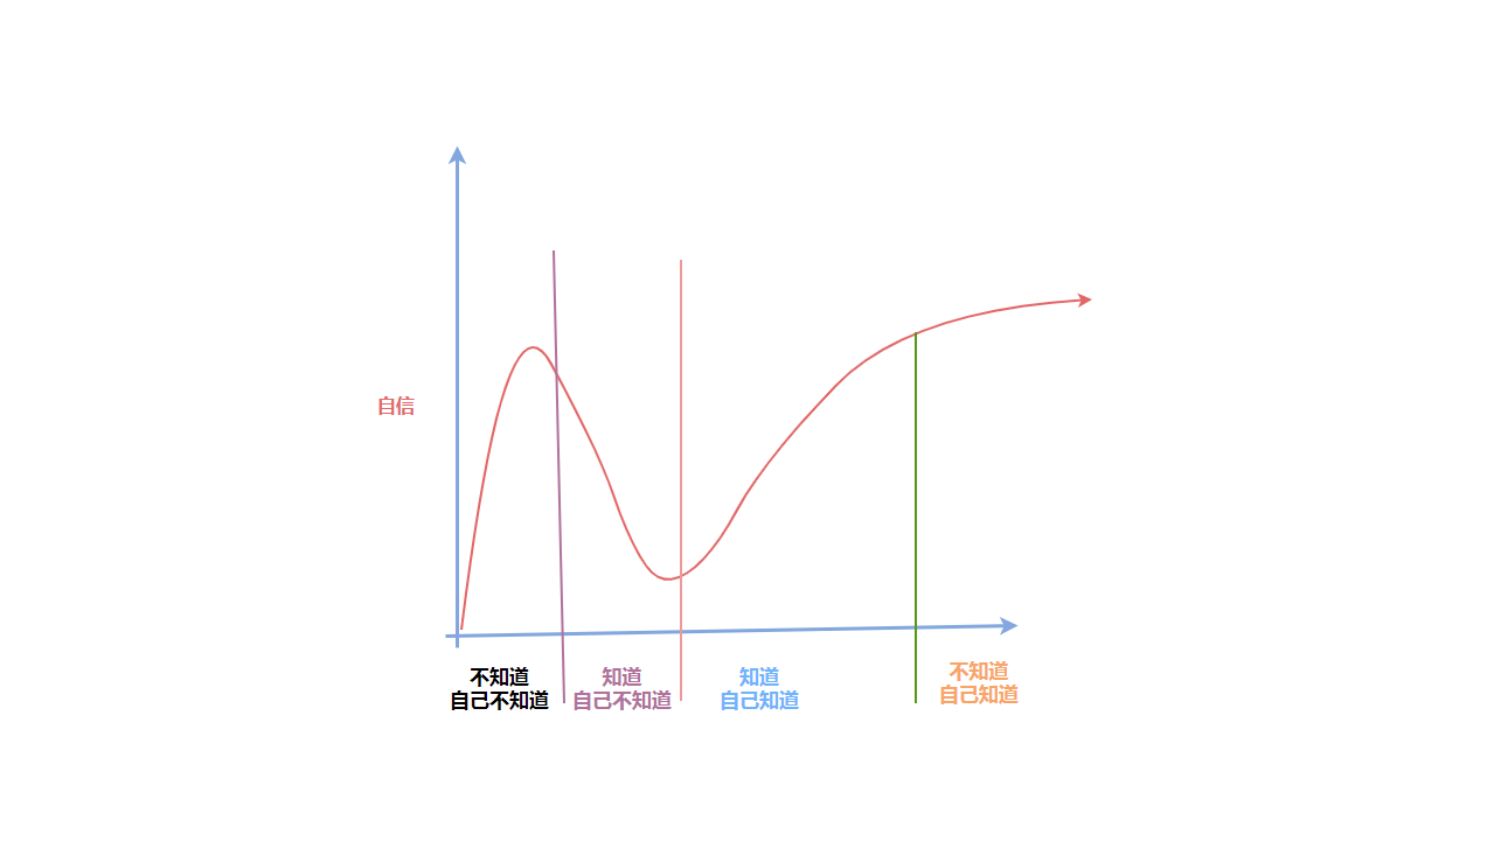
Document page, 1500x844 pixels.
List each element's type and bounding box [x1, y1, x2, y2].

picture [340, 100, 1160, 743]
